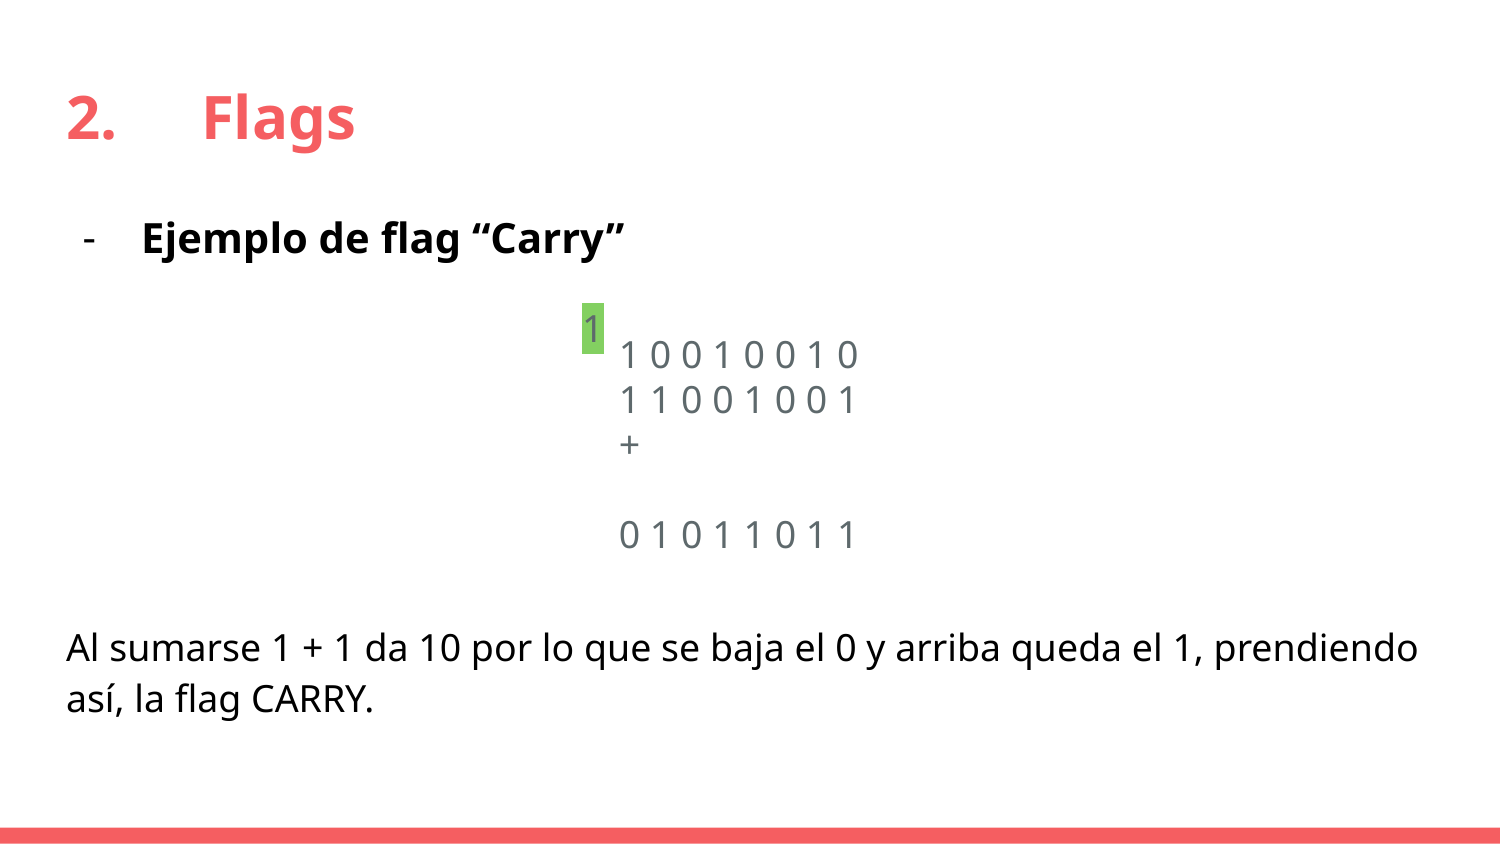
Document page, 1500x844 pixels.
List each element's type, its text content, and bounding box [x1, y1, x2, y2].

list Ejemplo de flag “Carry” Al sumarse 1 + 1 da 10 por lo que se baja el 0 y arriba queda el 1, prendiendo así, la flag CARRY. [51, 189, 1449, 750]
text_box 1 0 0 1 0 0 1 0 1 1 0 0 1 0 0 1 + 0 1 0 1 1 0 1 1 [603, 315, 897, 571]
title 2. Flags [51, 64, 1449, 167]
text_box 1 [567, 290, 625, 366]
